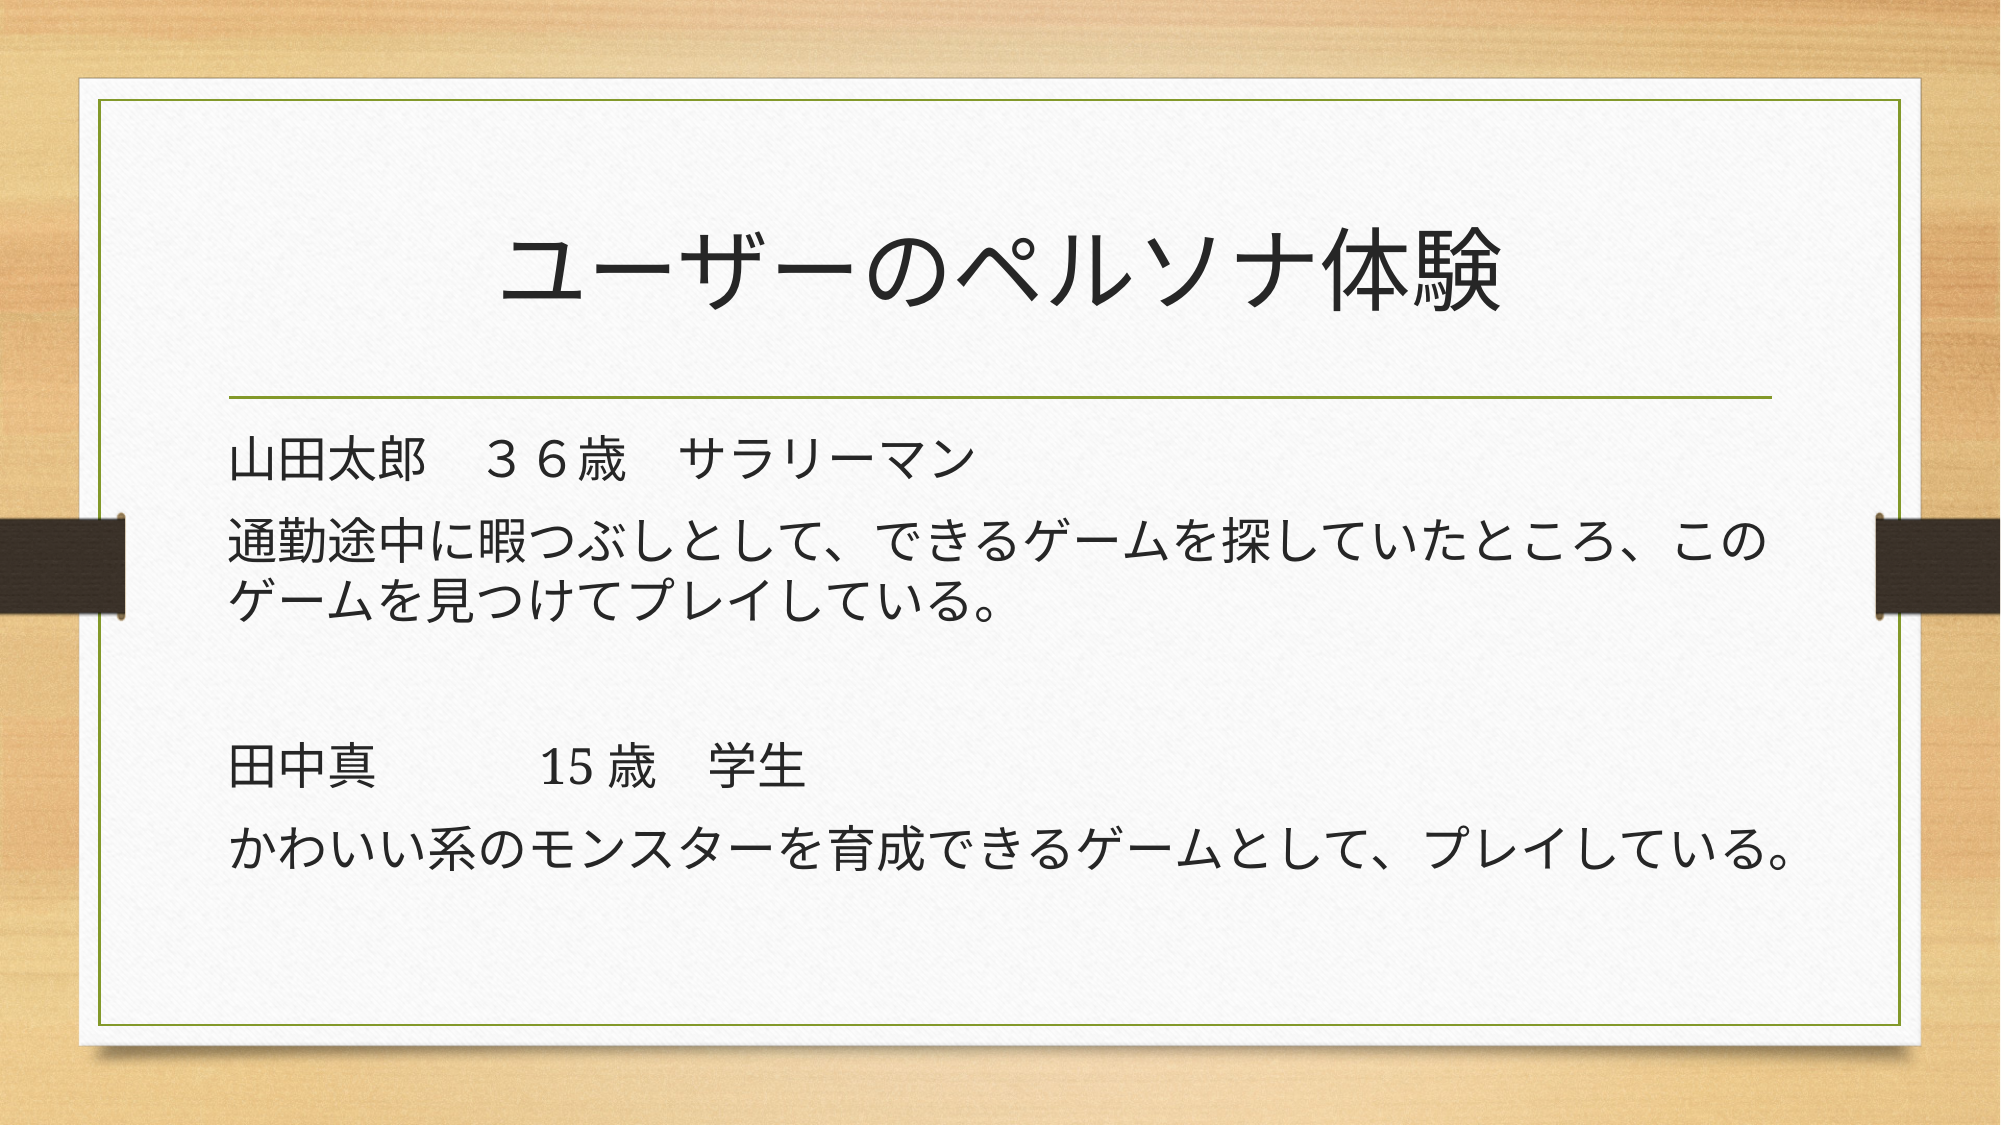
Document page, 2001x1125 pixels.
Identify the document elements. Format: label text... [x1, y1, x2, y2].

picture [0, 0, 2001, 1125]
title ユーザーのペルソナ体験 [212, 161, 1788, 375]
list 山田太郎 ３６歳 サラリーマン 通勤途中に暇つぶしとして、できるゲームを探していたところ、このゲームを見つけてプレイしている。 田中真 15歳 学生 かわいい系のモンスターを育成できるゲームとして、プレイしている。 [212, 419, 1788, 964]
